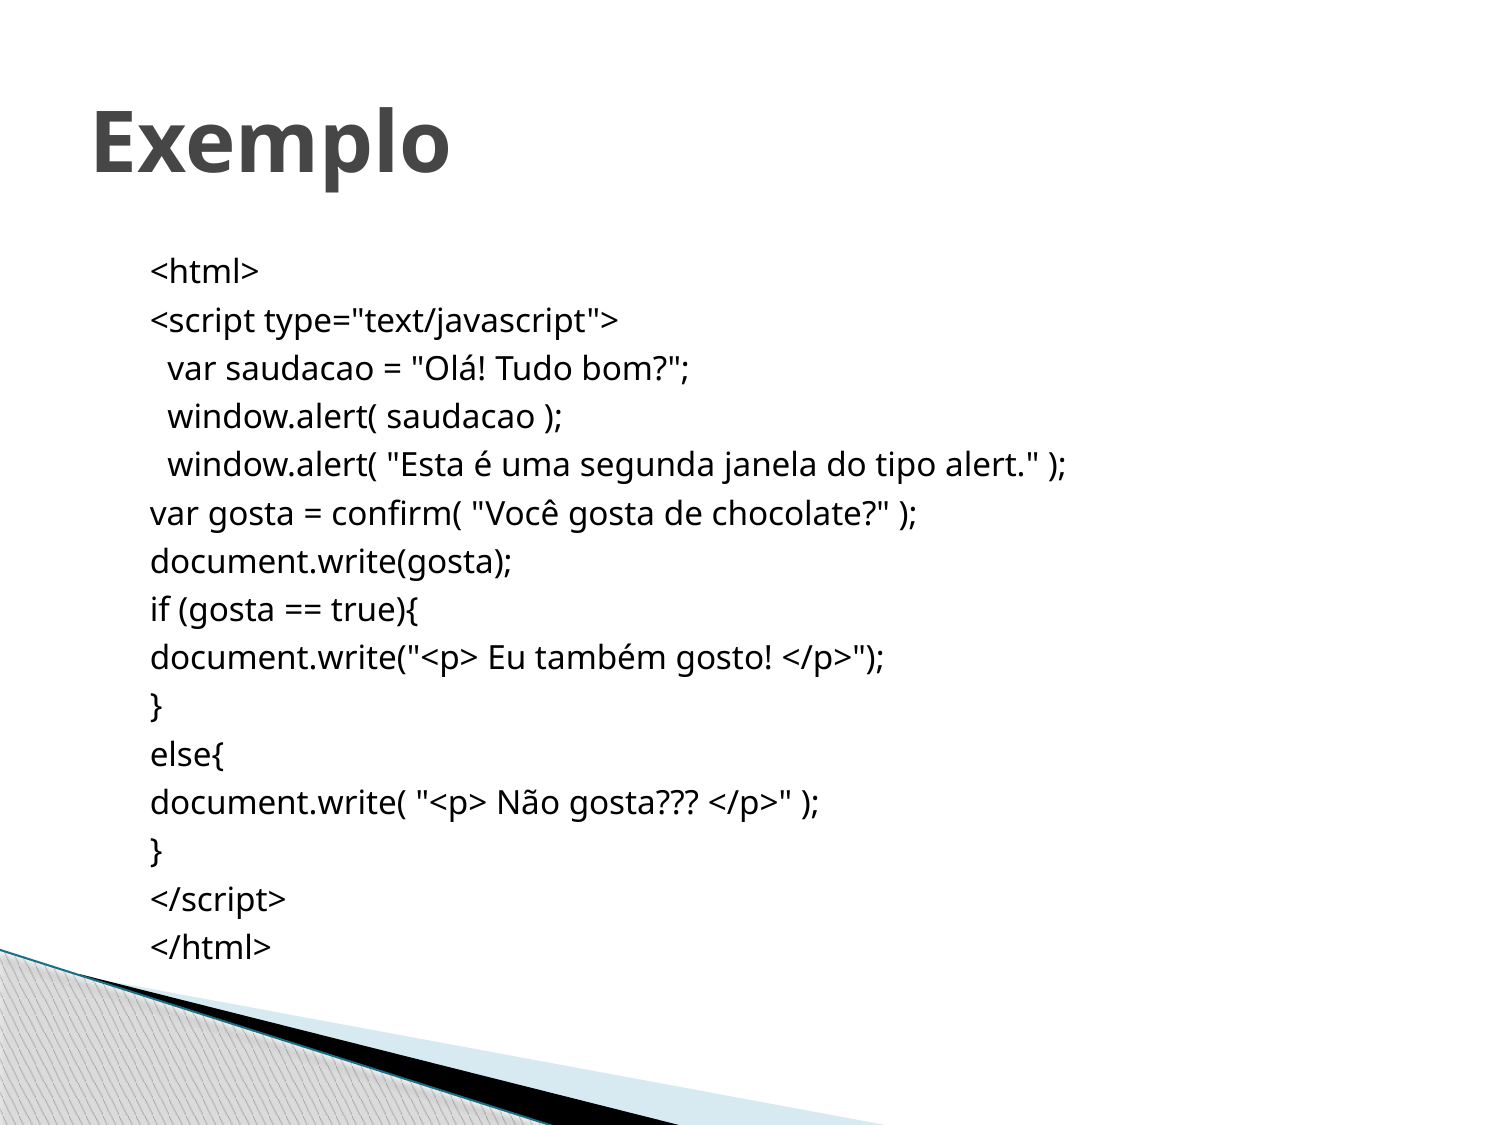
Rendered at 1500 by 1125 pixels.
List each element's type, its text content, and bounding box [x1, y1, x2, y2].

title Exemplo [75, 45, 1425, 233]
list <html> <script type="text/javascript"> var saudacao = "Olá! Tudo bom?"; window.alert( saudacao ); window.alert( "Esta é uma segunda janela do tipo alert." ); var gosta = confirm( "Você gosta de chocolate?" ); document.write(gosta); if (gosta == true){ document.write("<p> Eu também gosto! </p>"); } else{ document.write( "<p> Não gosta??? </p>" ); } </script> </html> [74, 242, 1426, 986]
